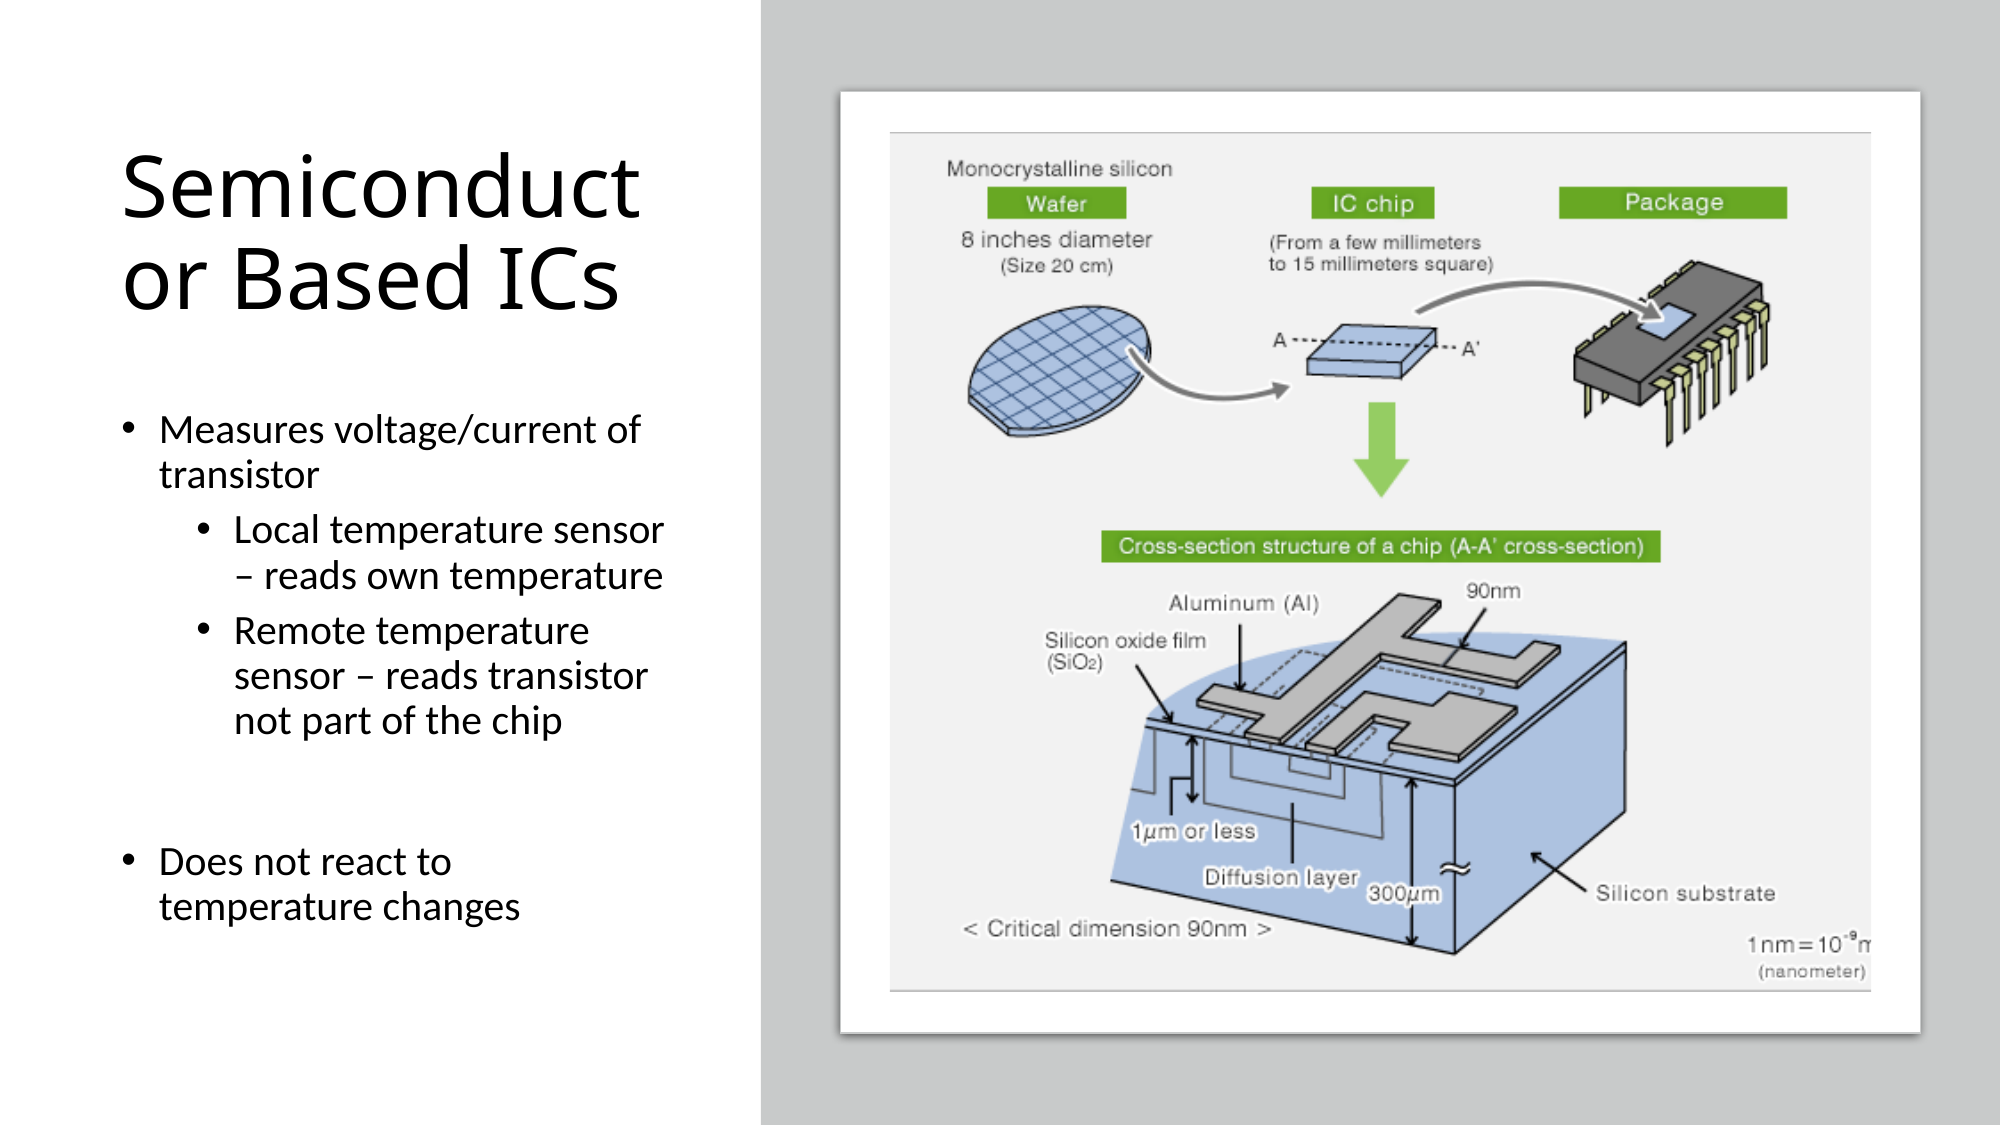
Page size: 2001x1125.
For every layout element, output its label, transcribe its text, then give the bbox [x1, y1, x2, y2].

text_box [839, 90, 1922, 1034]
picture [889, 132, 1872, 992]
title Semiconductor Based ICs [106, 103, 682, 370]
list Measures voltage/current of transistor Local temperature sensor – reads own temperature Remote temperature sensor – reads transistor not part of the chip Does not react to temperature changes [106, 399, 682, 1021]
text_box [760, 0, 2000, 1125]
